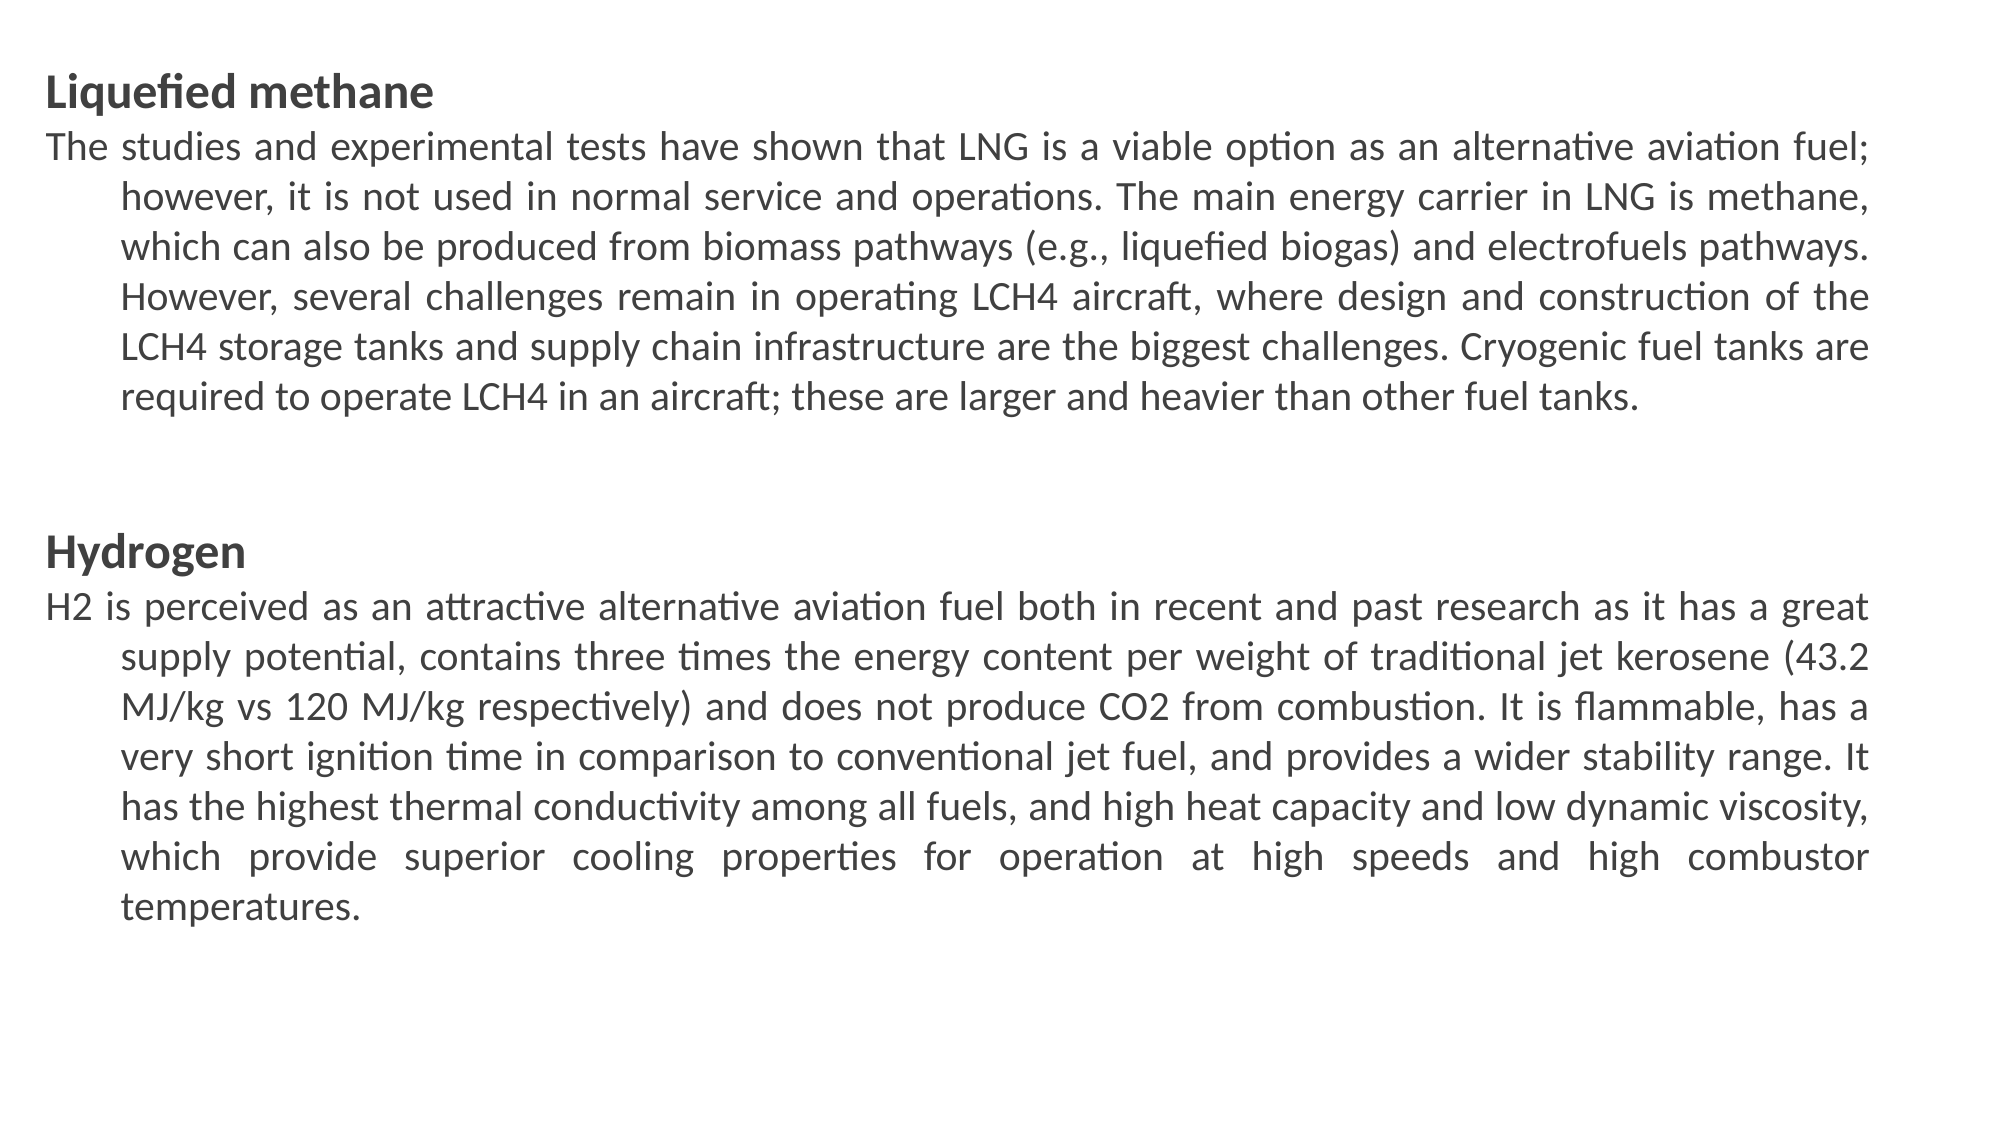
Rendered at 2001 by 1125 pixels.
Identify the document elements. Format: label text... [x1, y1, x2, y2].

text_box Liquefied methane The studies and experimental tests have shown that LNG is a viable option as an alternative aviation fuel; however, it is not used in normal service and operations. The main energy carrier in LNG is methane, which can also be produced from biomass pathways (e.g., liquefied biogas) and electrofuels pathways. However, several challenges remain in operating LCH4 aircraft, where design and construction of the LCH4 storage tanks and supply chain infrastructure are the biggest challenges. Cryogenic fuel tanks are required to operate LCH4 in an aircraft; these are larger and heavier than other fuel tanks. Hydrogen H2 is perceived as an attractive alternative aviation fuel both in recent and past research as it has a great supply potential, contains three times the energy content per weight of traditional jet kerosene (43.2 MJ/kg vs 120 MJ/kg respectively) and does not produce CO2 from combustion. It is flammable, has a very short ignition time in comparison to conventional jet fuel, and provides a wider stability range. It has the highest thermal conductivity among all fuels, and high heat capacity and low dynamic viscosity, which provide superior cooling properties for operation at high speeds and high combustor temperatures. [30, 1, 1886, 987]
